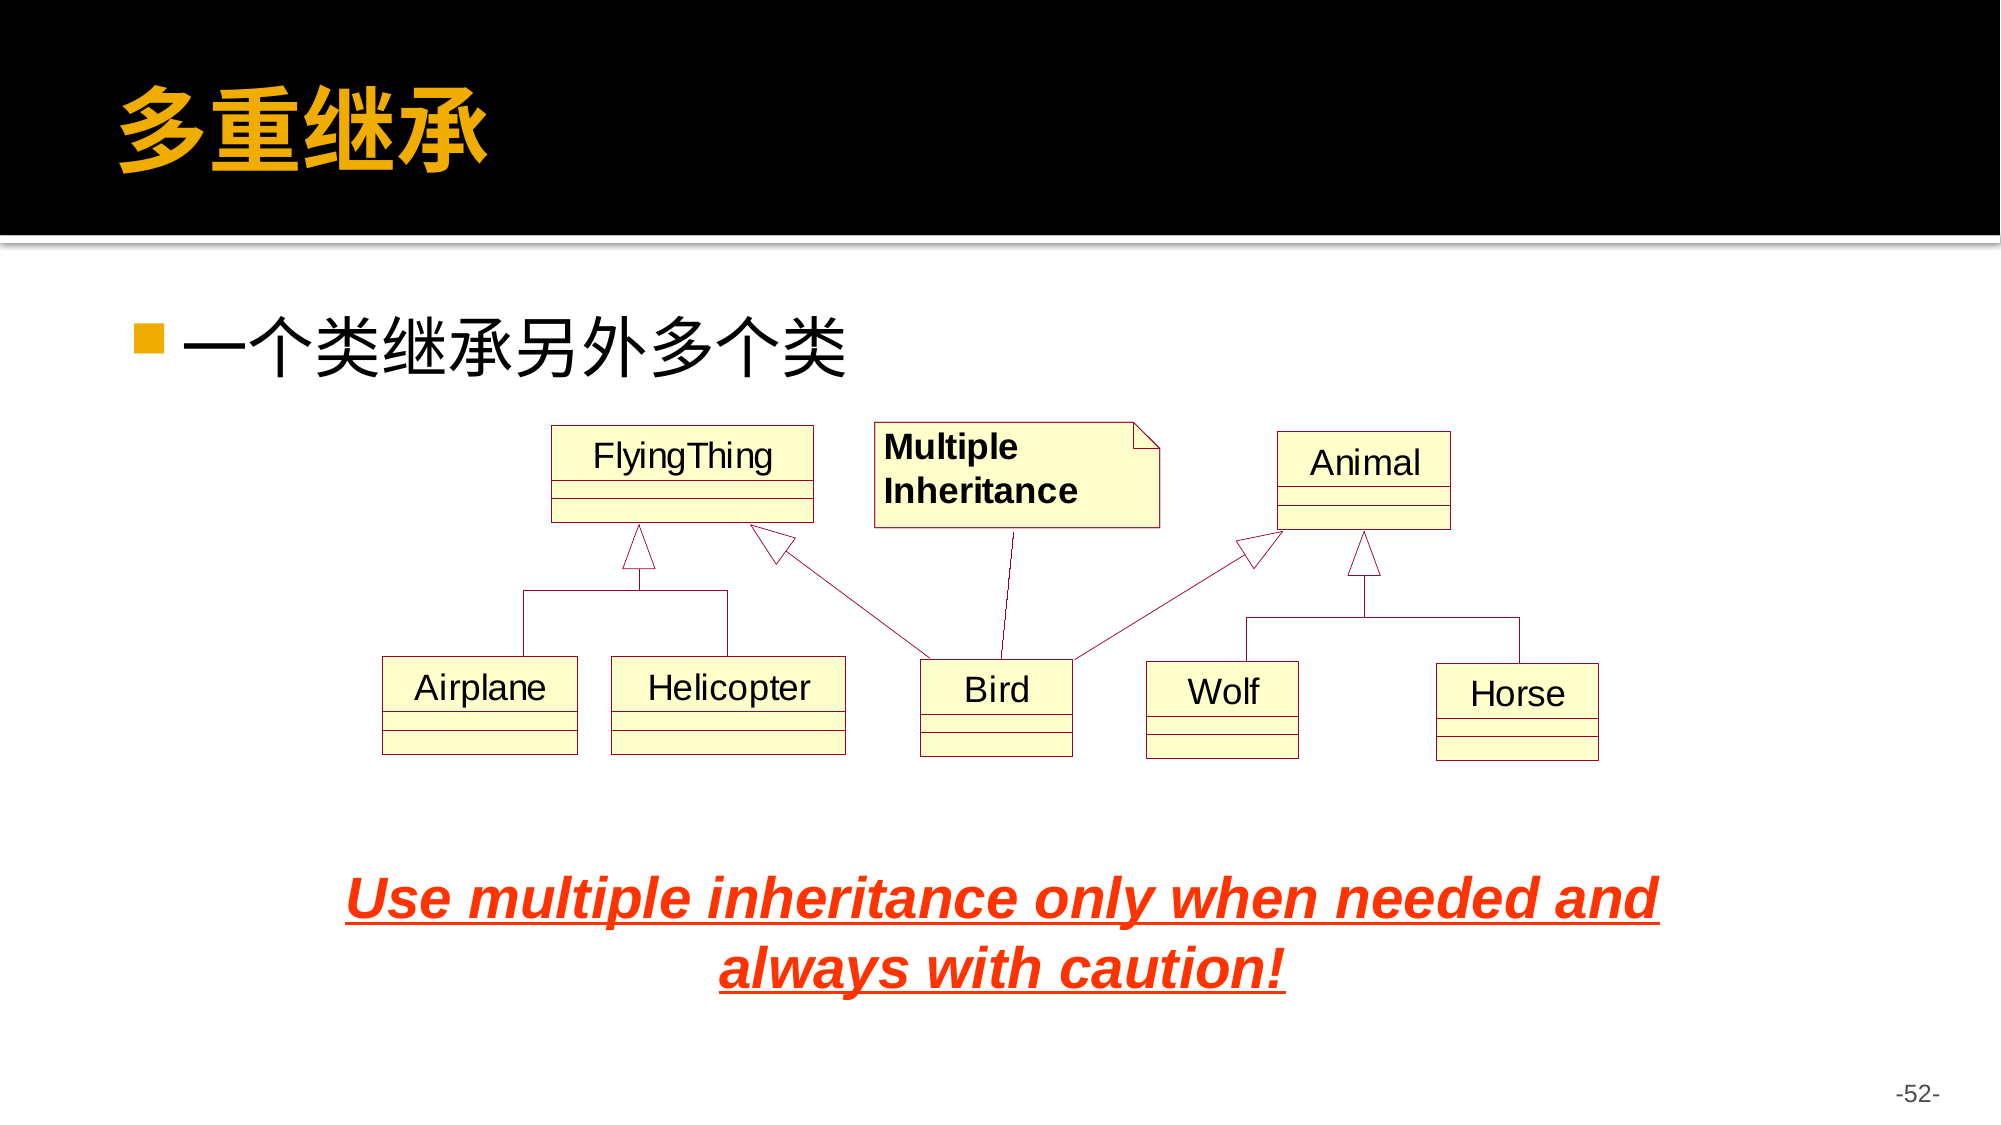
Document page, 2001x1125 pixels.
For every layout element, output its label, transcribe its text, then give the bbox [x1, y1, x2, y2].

picture [318, 405, 1666, 782]
text_box Use multiple inheritance only when needed and always with caution! [267, 852, 1739, 1008]
list 一个类继承另外多个类 [99, 291, 1900, 1050]
slide_number -52- [1794, 1062, 1955, 1108]
title 多重继承 [99, 25, 1900, 231]
